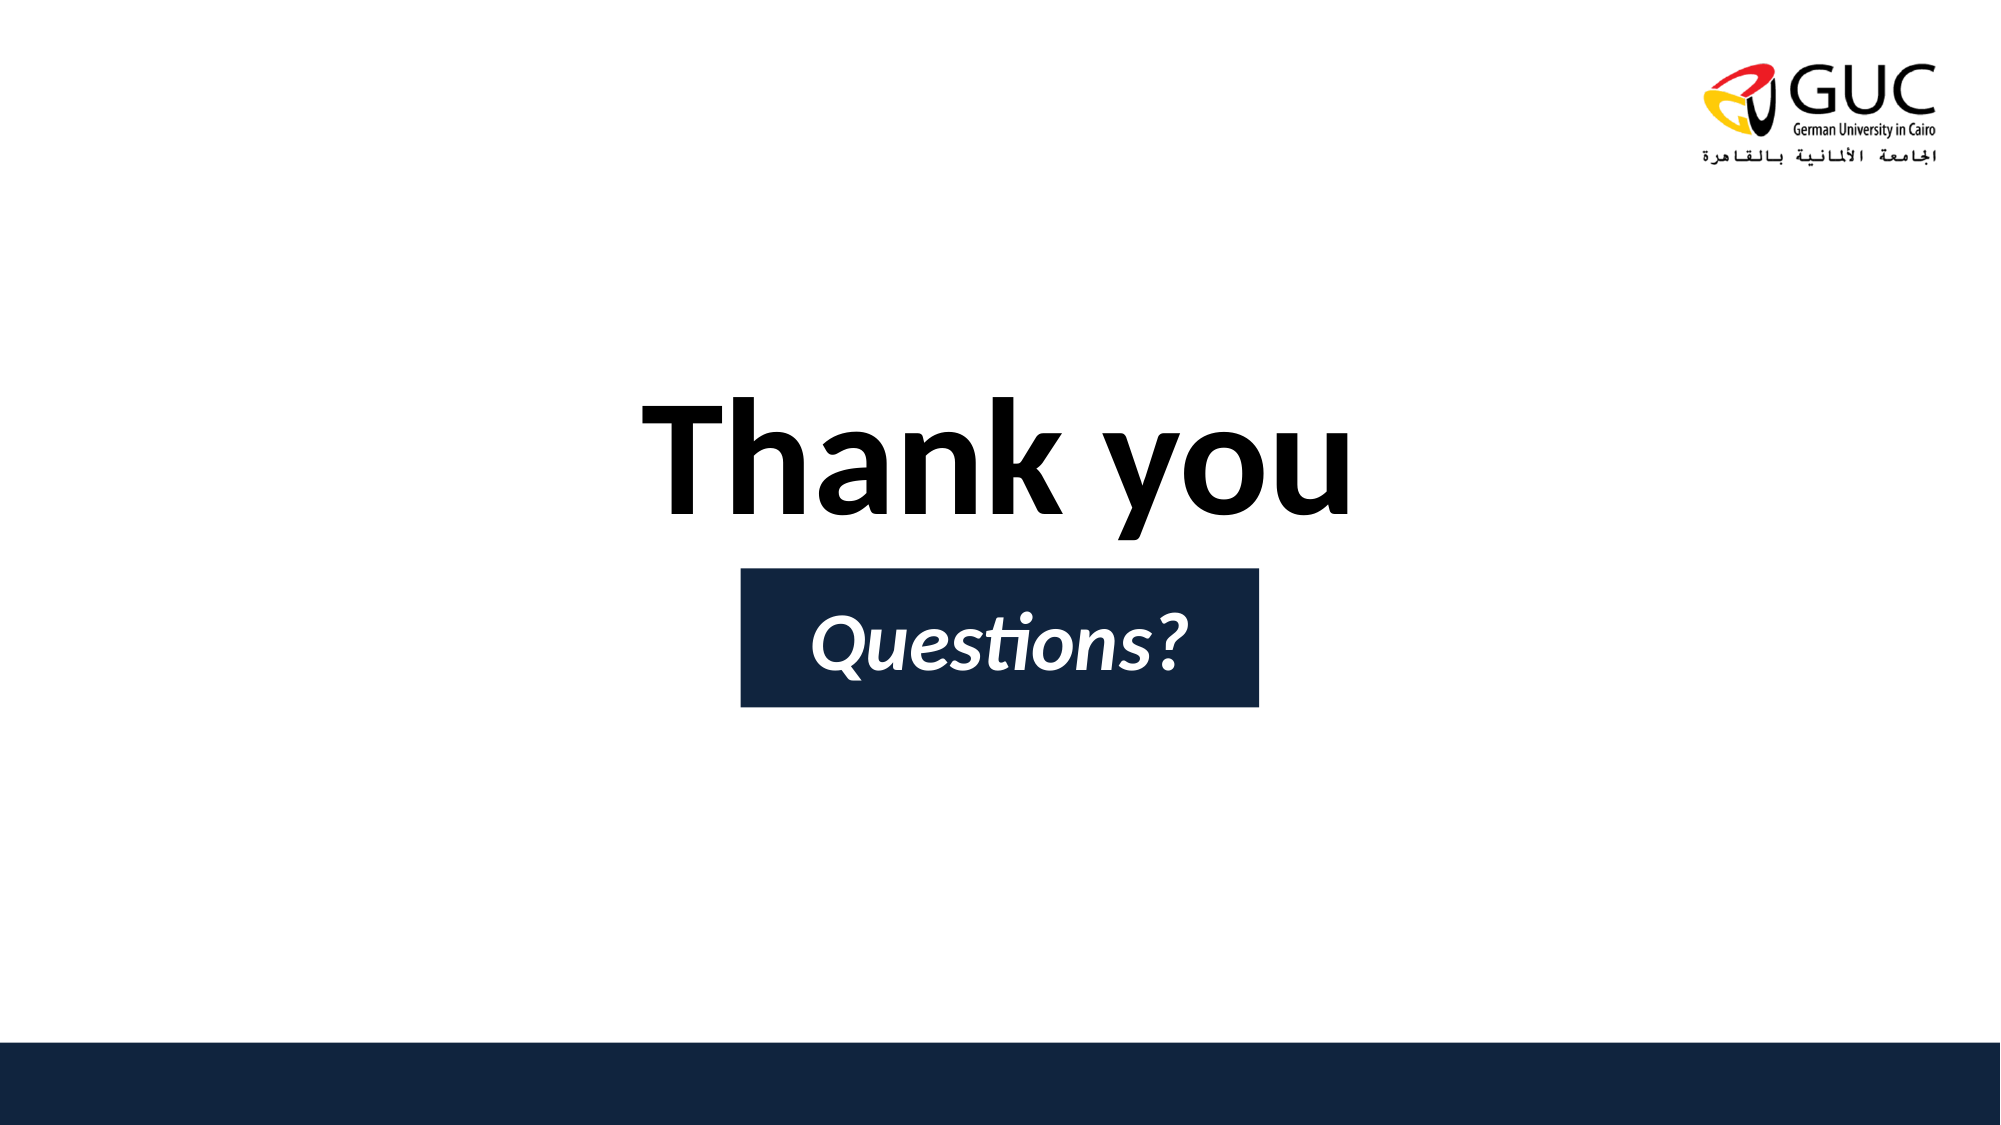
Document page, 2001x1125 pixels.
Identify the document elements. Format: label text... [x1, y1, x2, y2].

text_box [739, 569, 1261, 709]
subtitle Questions? [774, 579, 1225, 697]
text_box [0, 1041, 2000, 1125]
title Thank you [150, 327, 1850, 569]
picture [1699, 60, 1938, 167]
